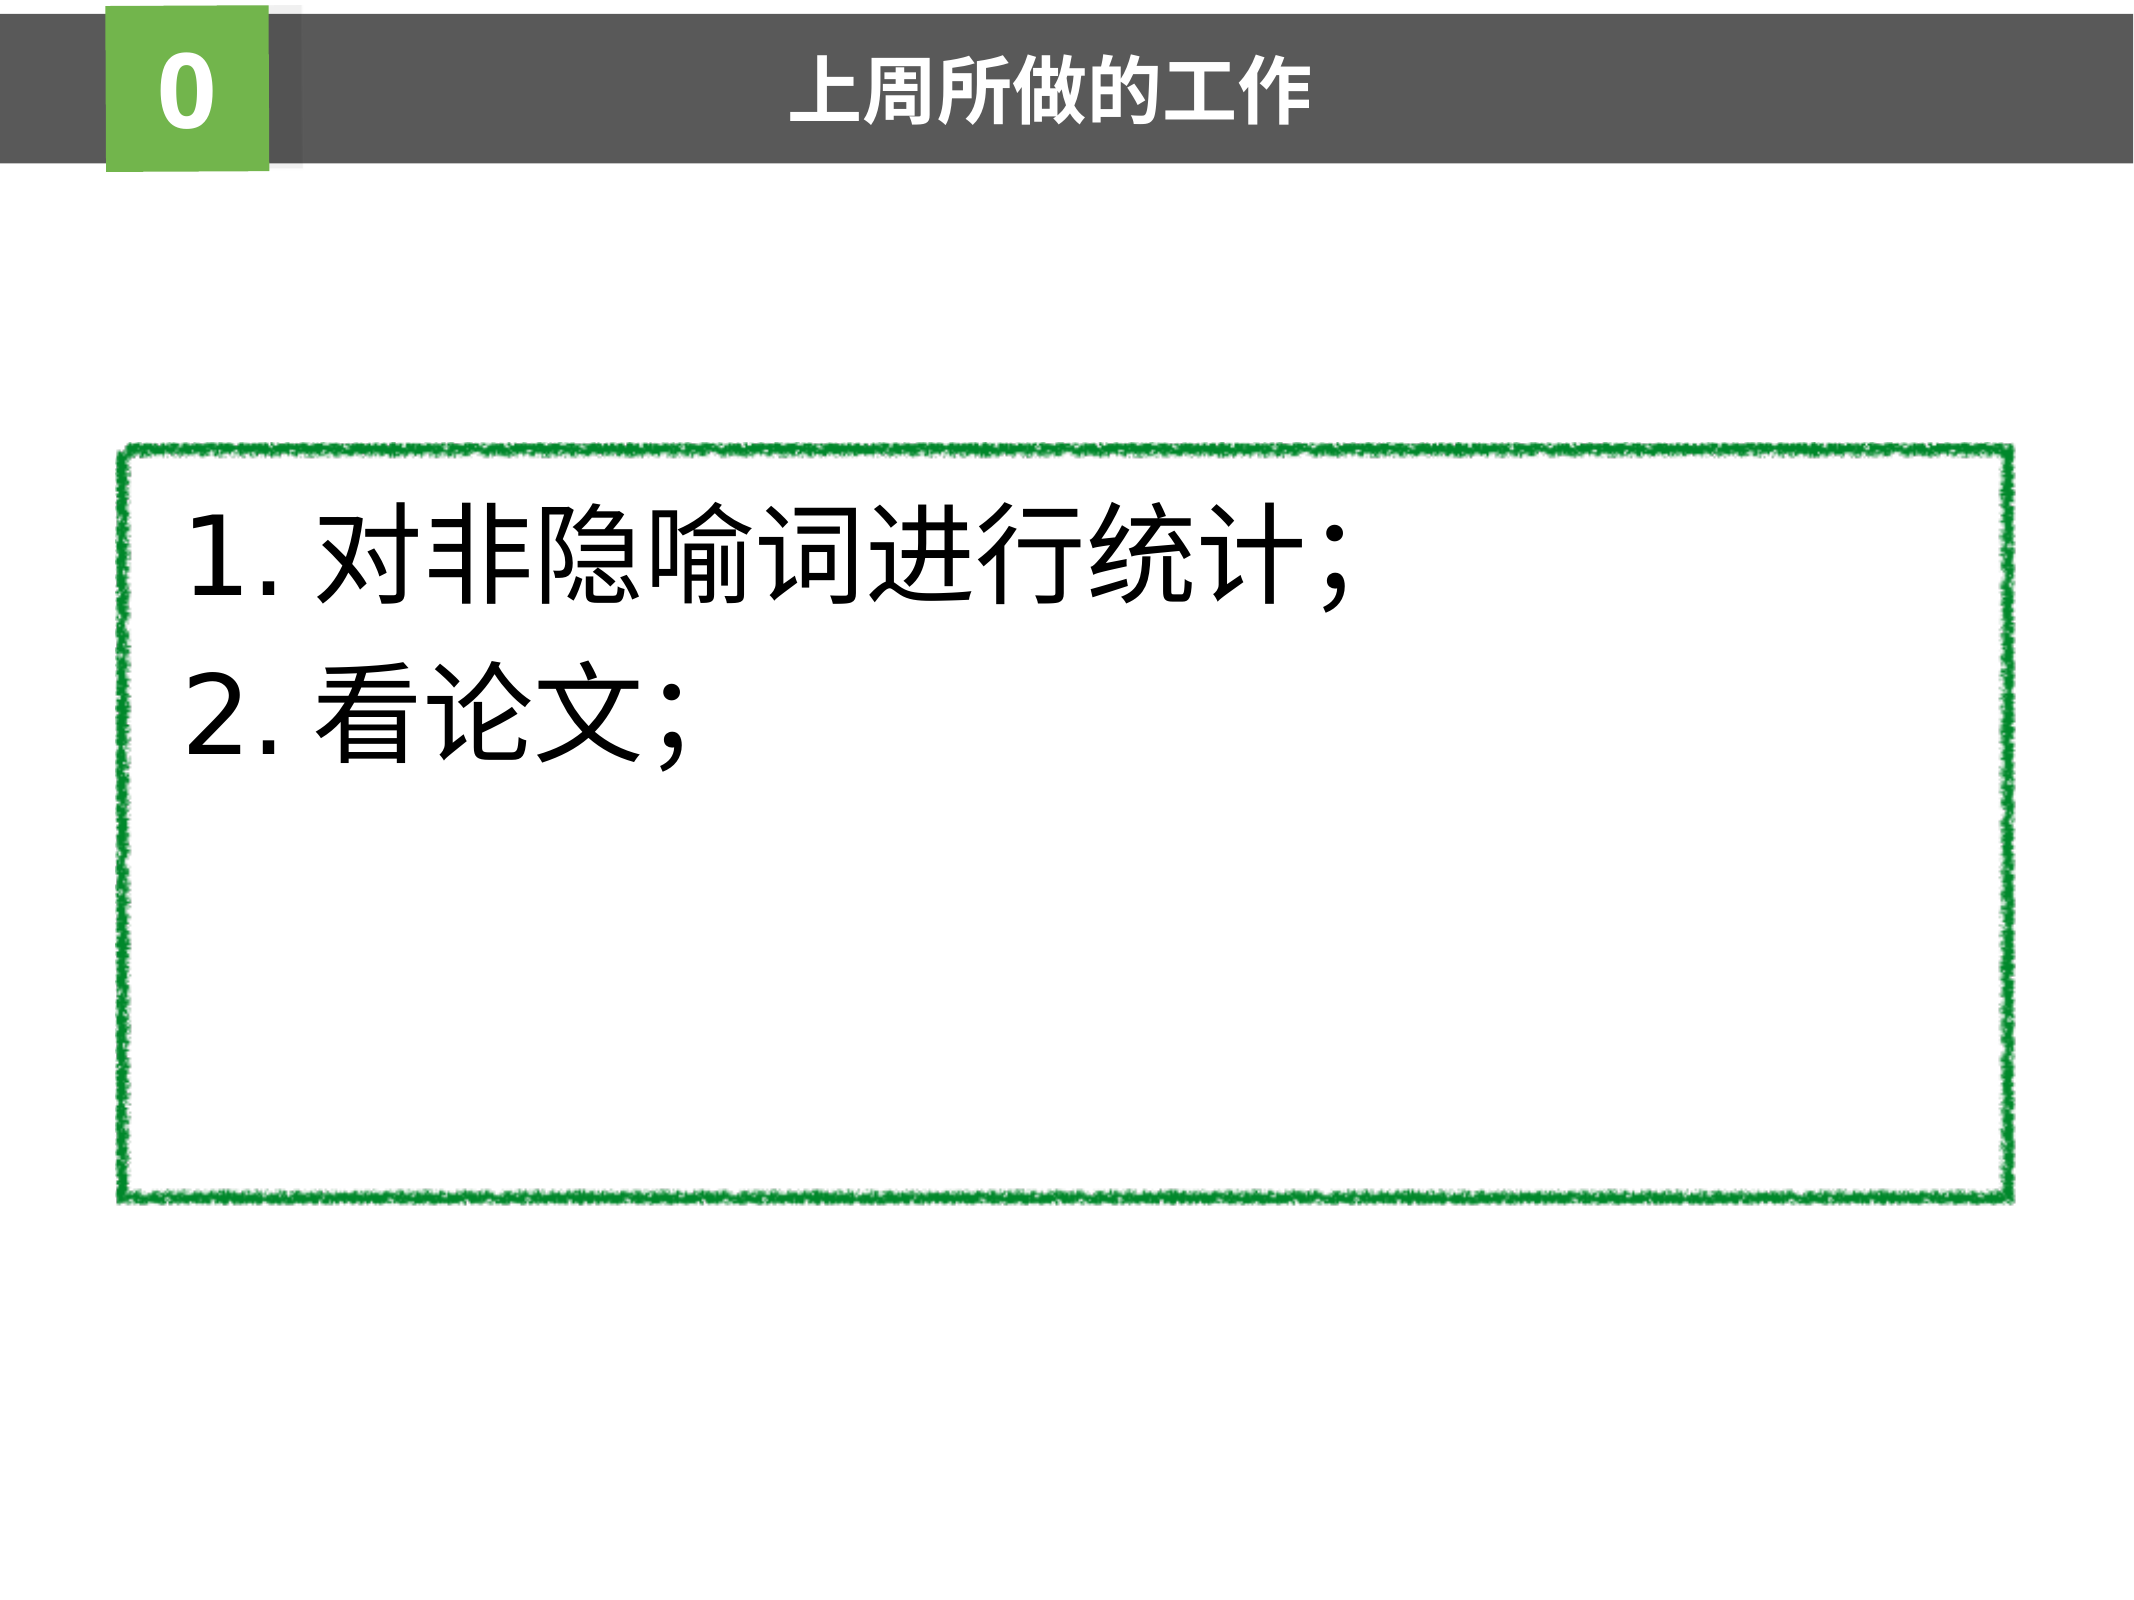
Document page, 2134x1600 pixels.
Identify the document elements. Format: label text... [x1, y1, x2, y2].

text_box 上周所做的工作 [778, 35, 1355, 142]
text_box [0, 13, 97, 164]
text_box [115, 442, 2019, 1208]
text_box [302, 13, 2134, 164]
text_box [103, 4, 271, 173]
